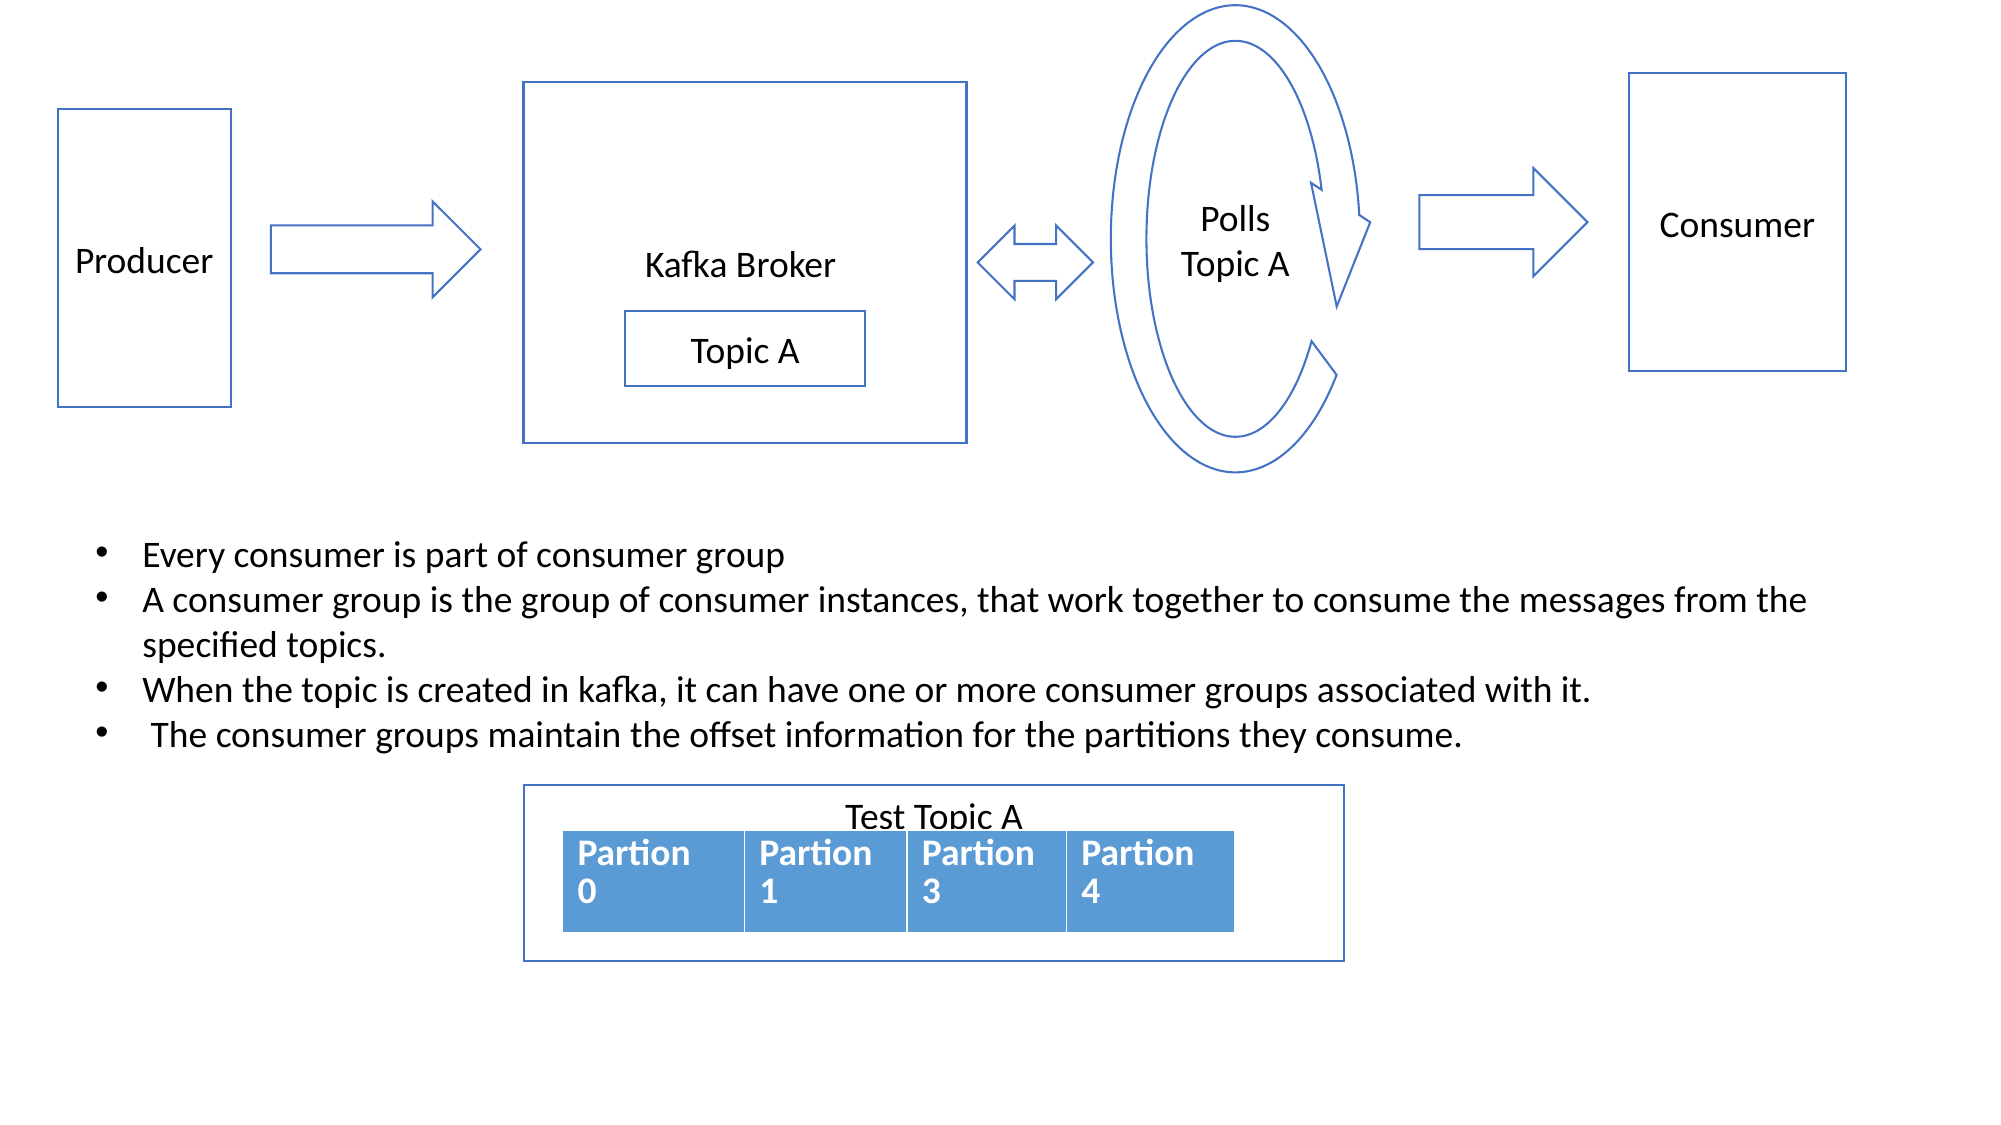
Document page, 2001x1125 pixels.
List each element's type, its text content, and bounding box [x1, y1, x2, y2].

table_header Partion 1 [745, 831, 906, 932]
text_box Test Topic A [523, 784, 1345, 962]
table_header Partion 0 [563, 831, 744, 932]
text_box Consumer [1628, 72, 1847, 372]
table_header Partion 3 [908, 831, 1066, 932]
text_box Every consumer is part of consumer group A consumer group is the group of consumer instances, that work together to consume the messages from the specified topics. When the topic is created in kafka, it can have one or more consumer groups associated with it. The consumer groups maintain the offset information for the partitions they consume. [80, 522, 1917, 807]
text_box Producer [57, 108, 232, 408]
text_box Kafka Broker [522, 81, 968, 444]
text_box [1418, 165, 1589, 279]
text_box Topic A [624, 310, 866, 387]
text_box [976, 223, 1095, 302]
table_header Partion 4 [1067, 831, 1234, 932]
text_box Polls Topic A [1109, 4, 1372, 474]
text_box [269, 198, 482, 300]
